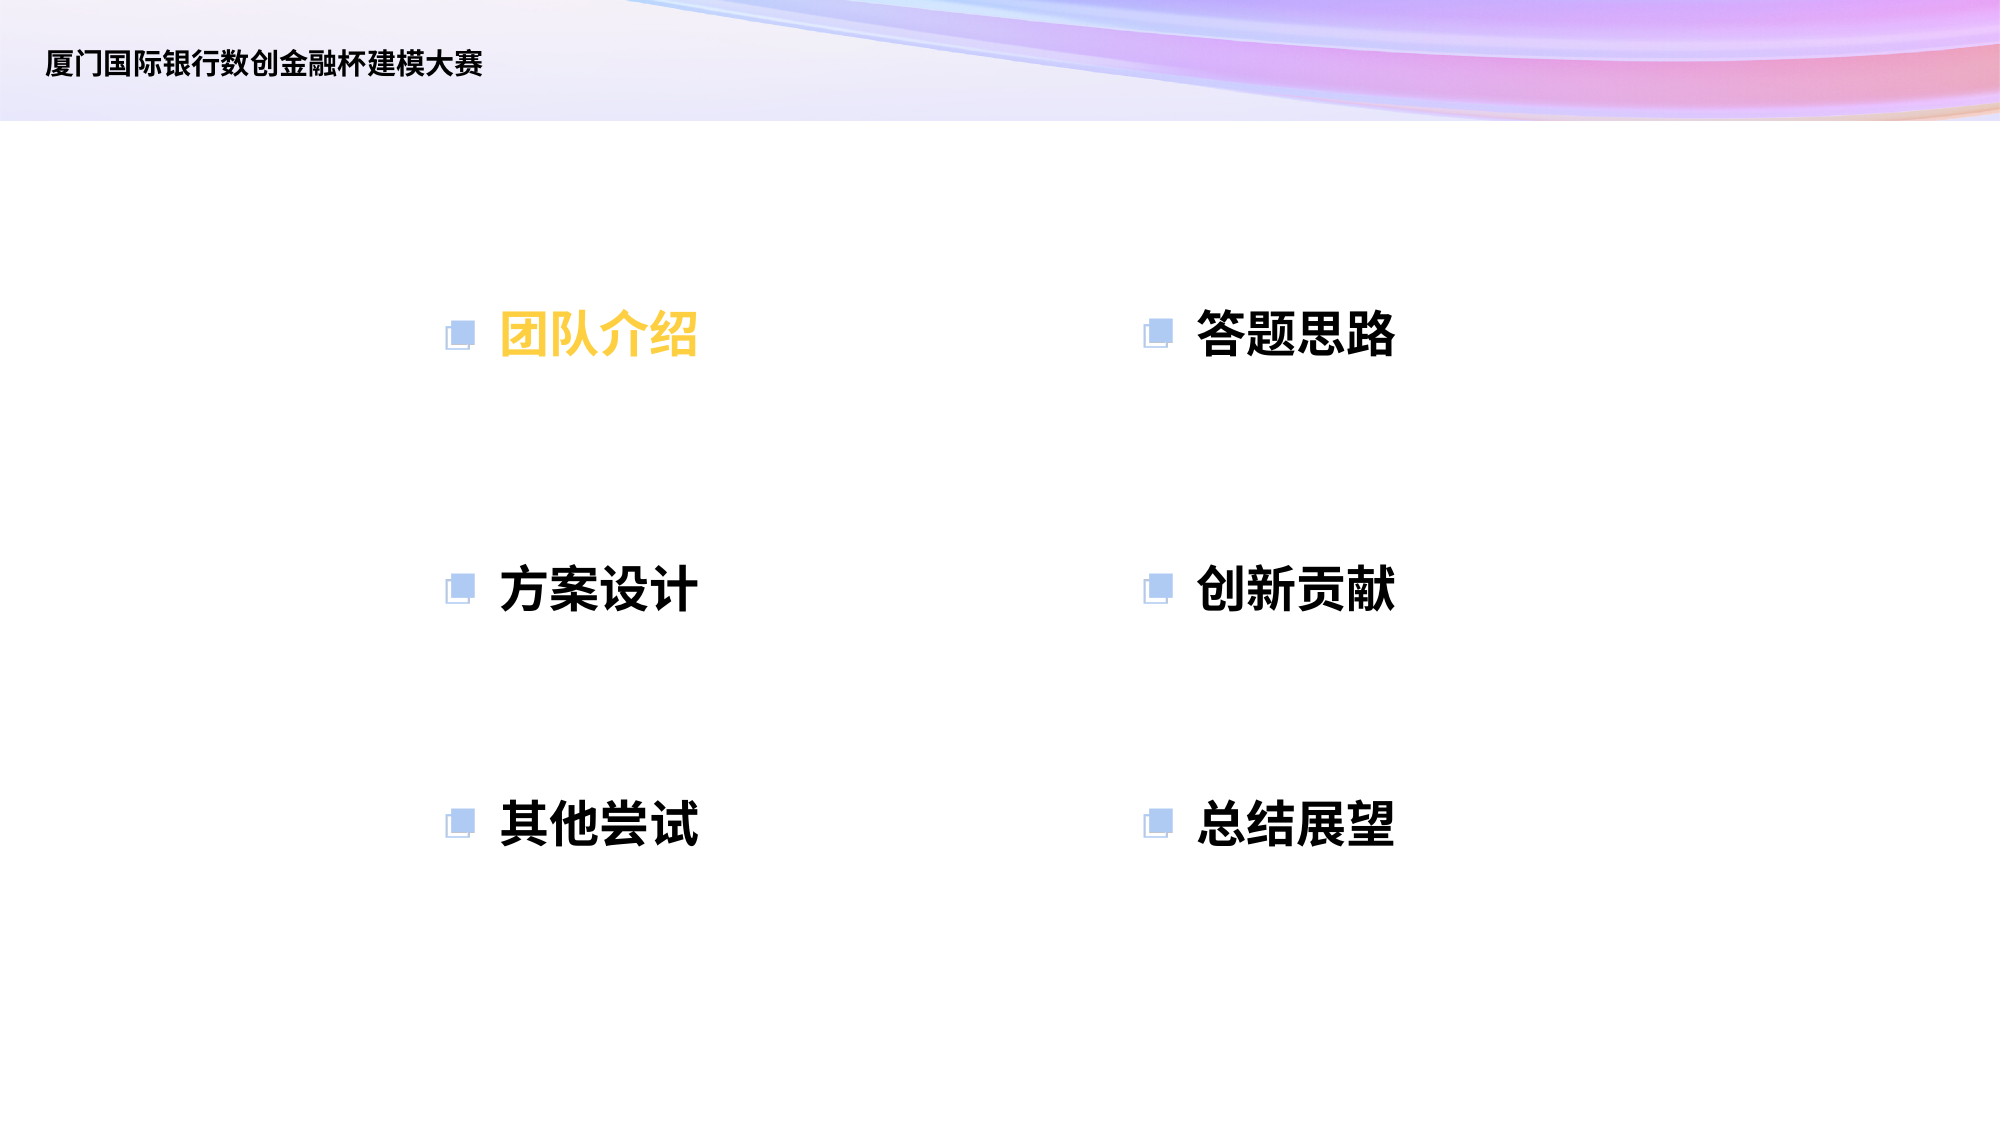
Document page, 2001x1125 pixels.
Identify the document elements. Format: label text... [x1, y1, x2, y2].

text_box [1143, 554, 1401, 623]
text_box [445, 298, 704, 367]
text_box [445, 554, 704, 623]
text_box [445, 788, 704, 857]
text_box 厦门国际银行数创金融杯建模大赛 [30, 38, 519, 88]
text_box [1143, 788, 1401, 857]
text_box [1143, 298, 1401, 367]
picture [0, 0, 2000, 121]
